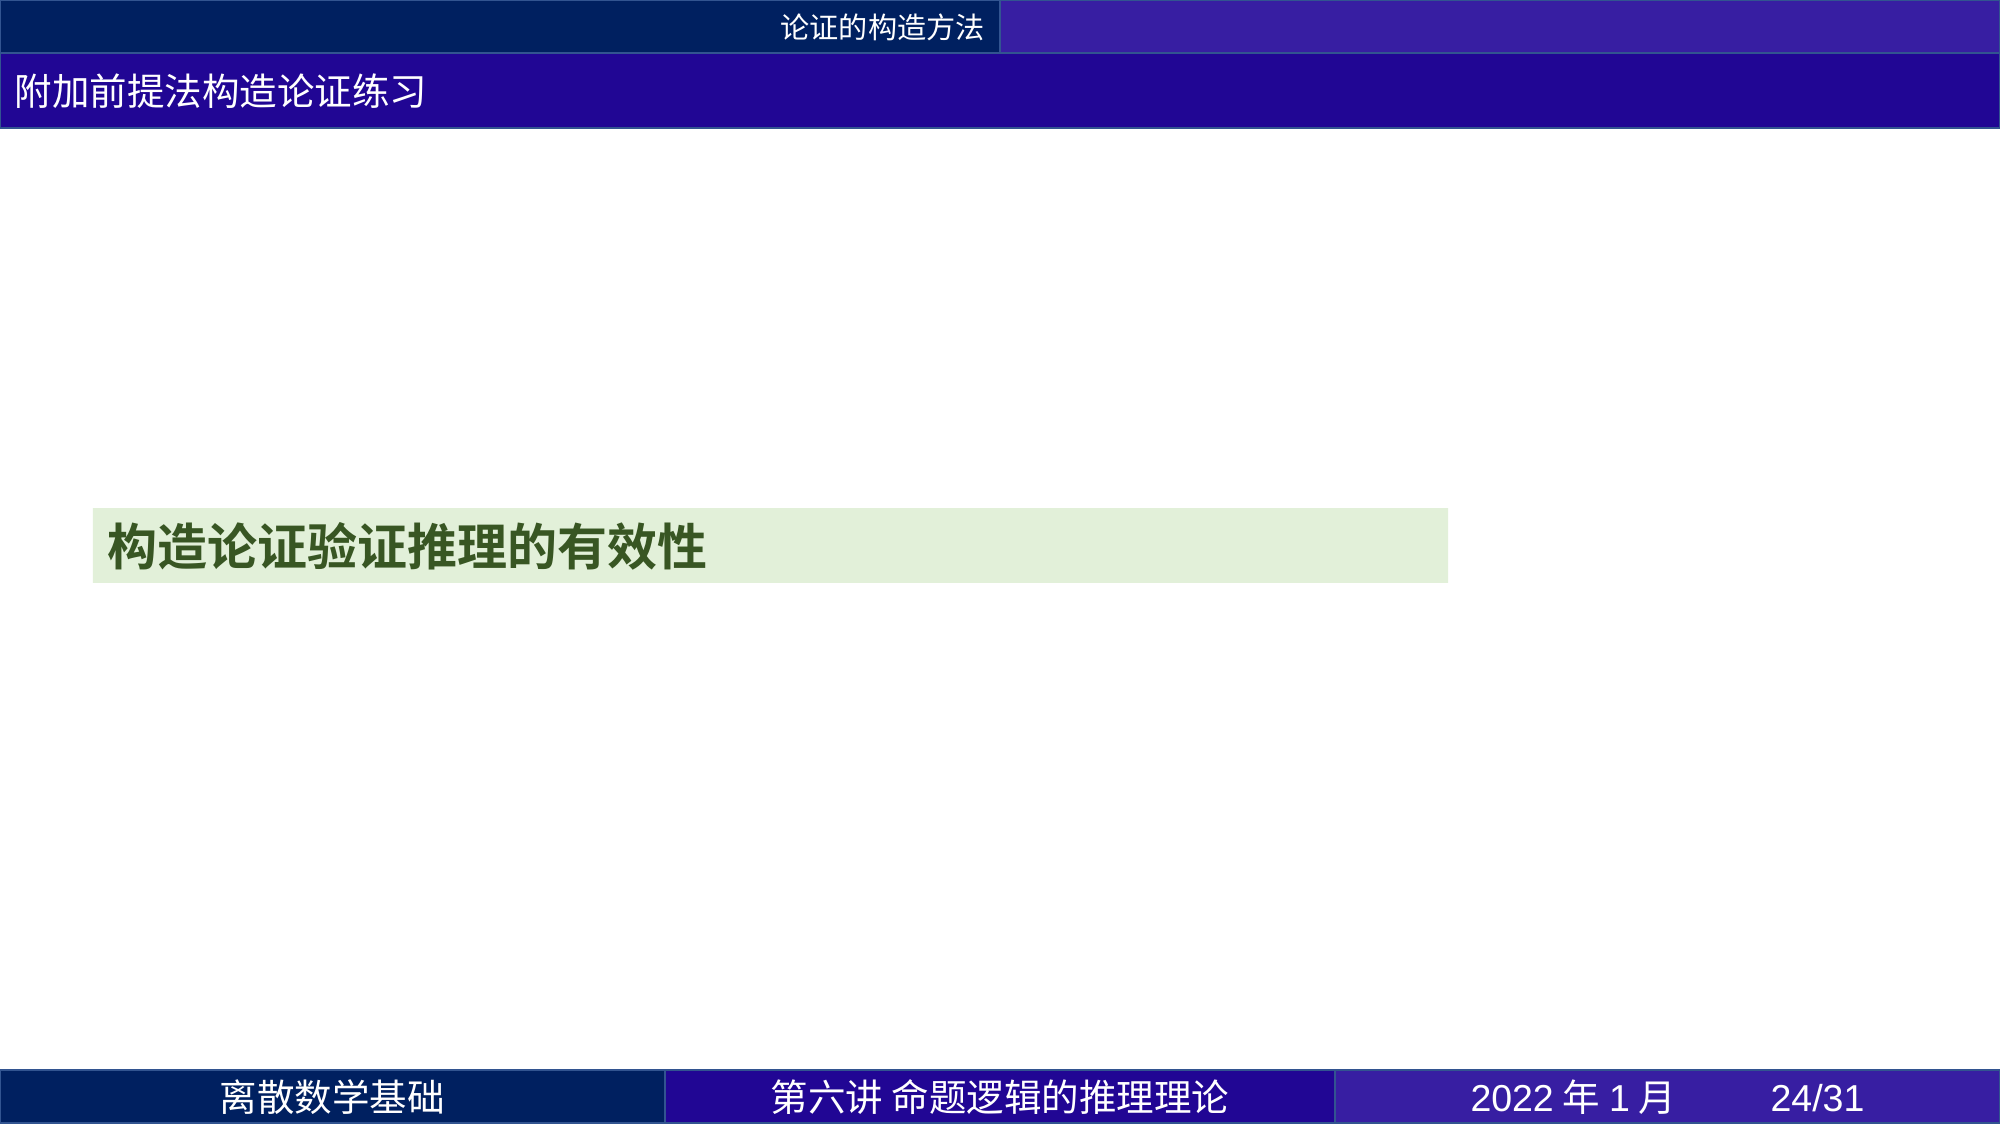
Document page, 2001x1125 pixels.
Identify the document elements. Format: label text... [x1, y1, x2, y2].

text_box 2022年1月 24/31 [1334, 1069, 2000, 1124]
text_box [999, 0, 2000, 52]
text_box 离散数学基础 [0, 1069, 664, 1124]
text_box 第六讲 命题逻辑的推理理论 [664, 1069, 1334, 1124]
text_box 论证的构造方法 [0, 0, 999, 52]
text_box 附加前提法构造论证练习 [0, 52, 2000, 129]
